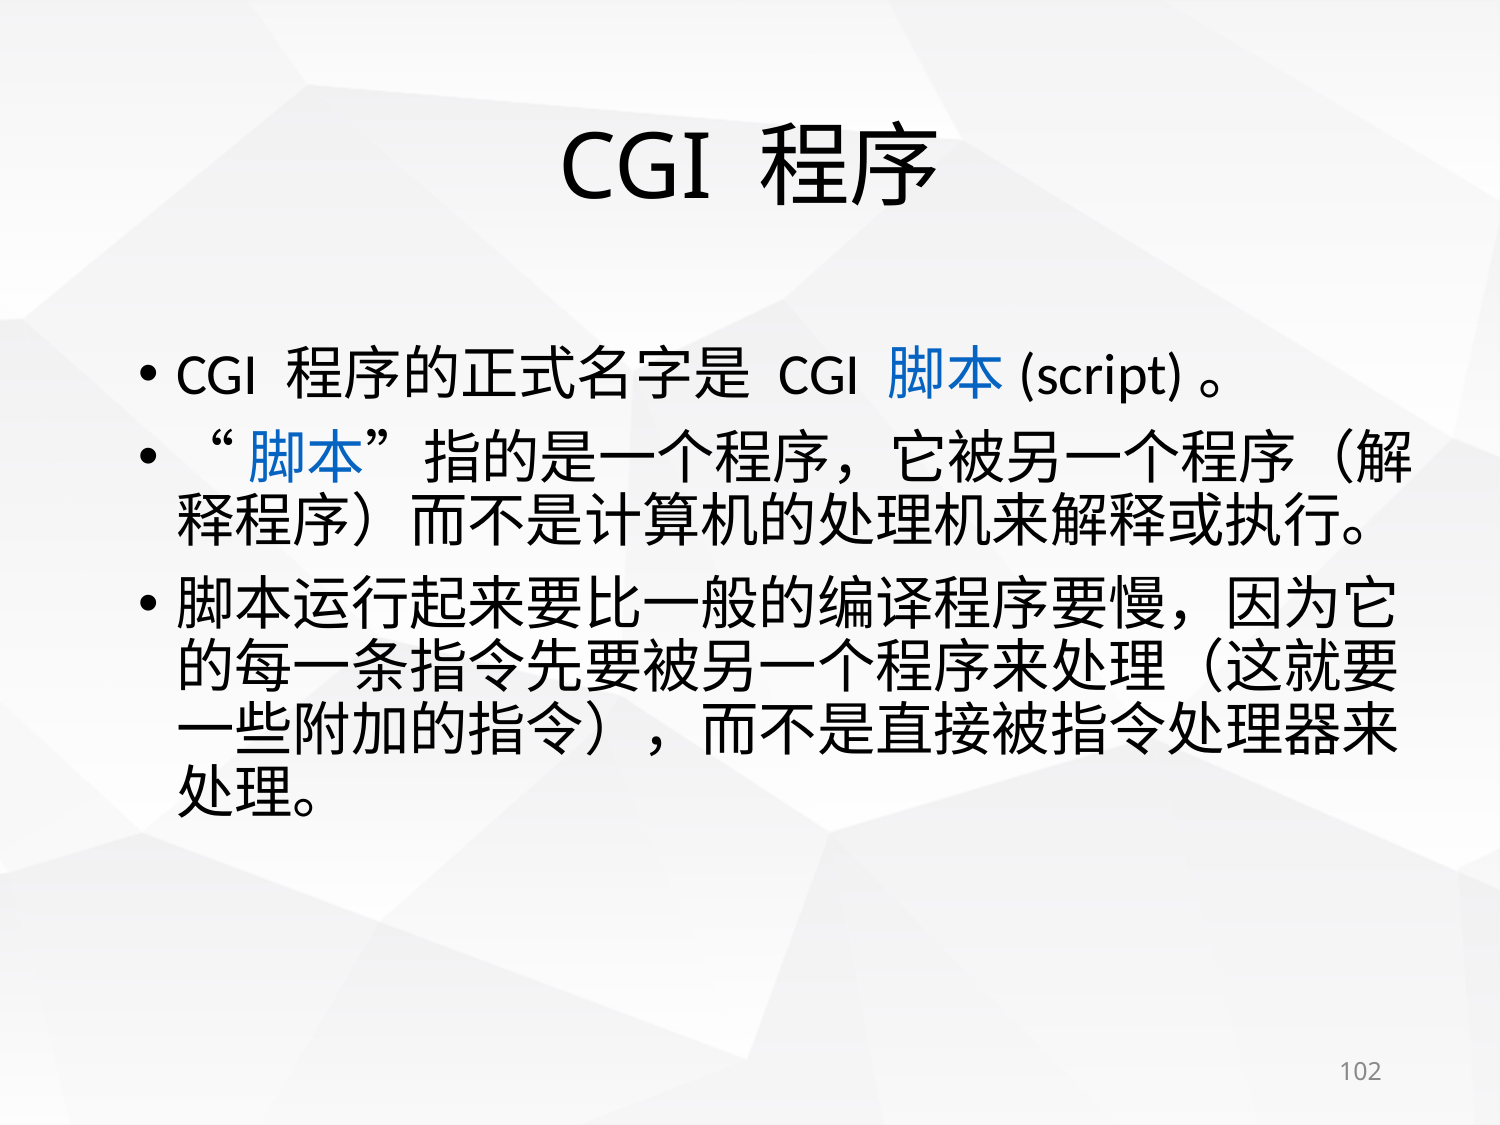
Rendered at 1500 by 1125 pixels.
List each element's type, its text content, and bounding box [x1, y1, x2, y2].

picture [0, 0, 1500, 1125]
list CGI 程序的正式名字是 CGI 脚本(script)。 “脚本”指的是一个程序，它被另一个程序（解释程序）而不是计算机的处理机来解释或执行。 脚本运行起来要比一般的编译程序要慢，因为它的每一条指令先要被另一个程序来处理（这就要一些附加的指令），而不是直接被指令处理器来处理。 [123, 336, 1447, 1012]
slide_number 102 [1059, 1042, 1397, 1103]
title CGI 程序 [103, 59, 1397, 278]
